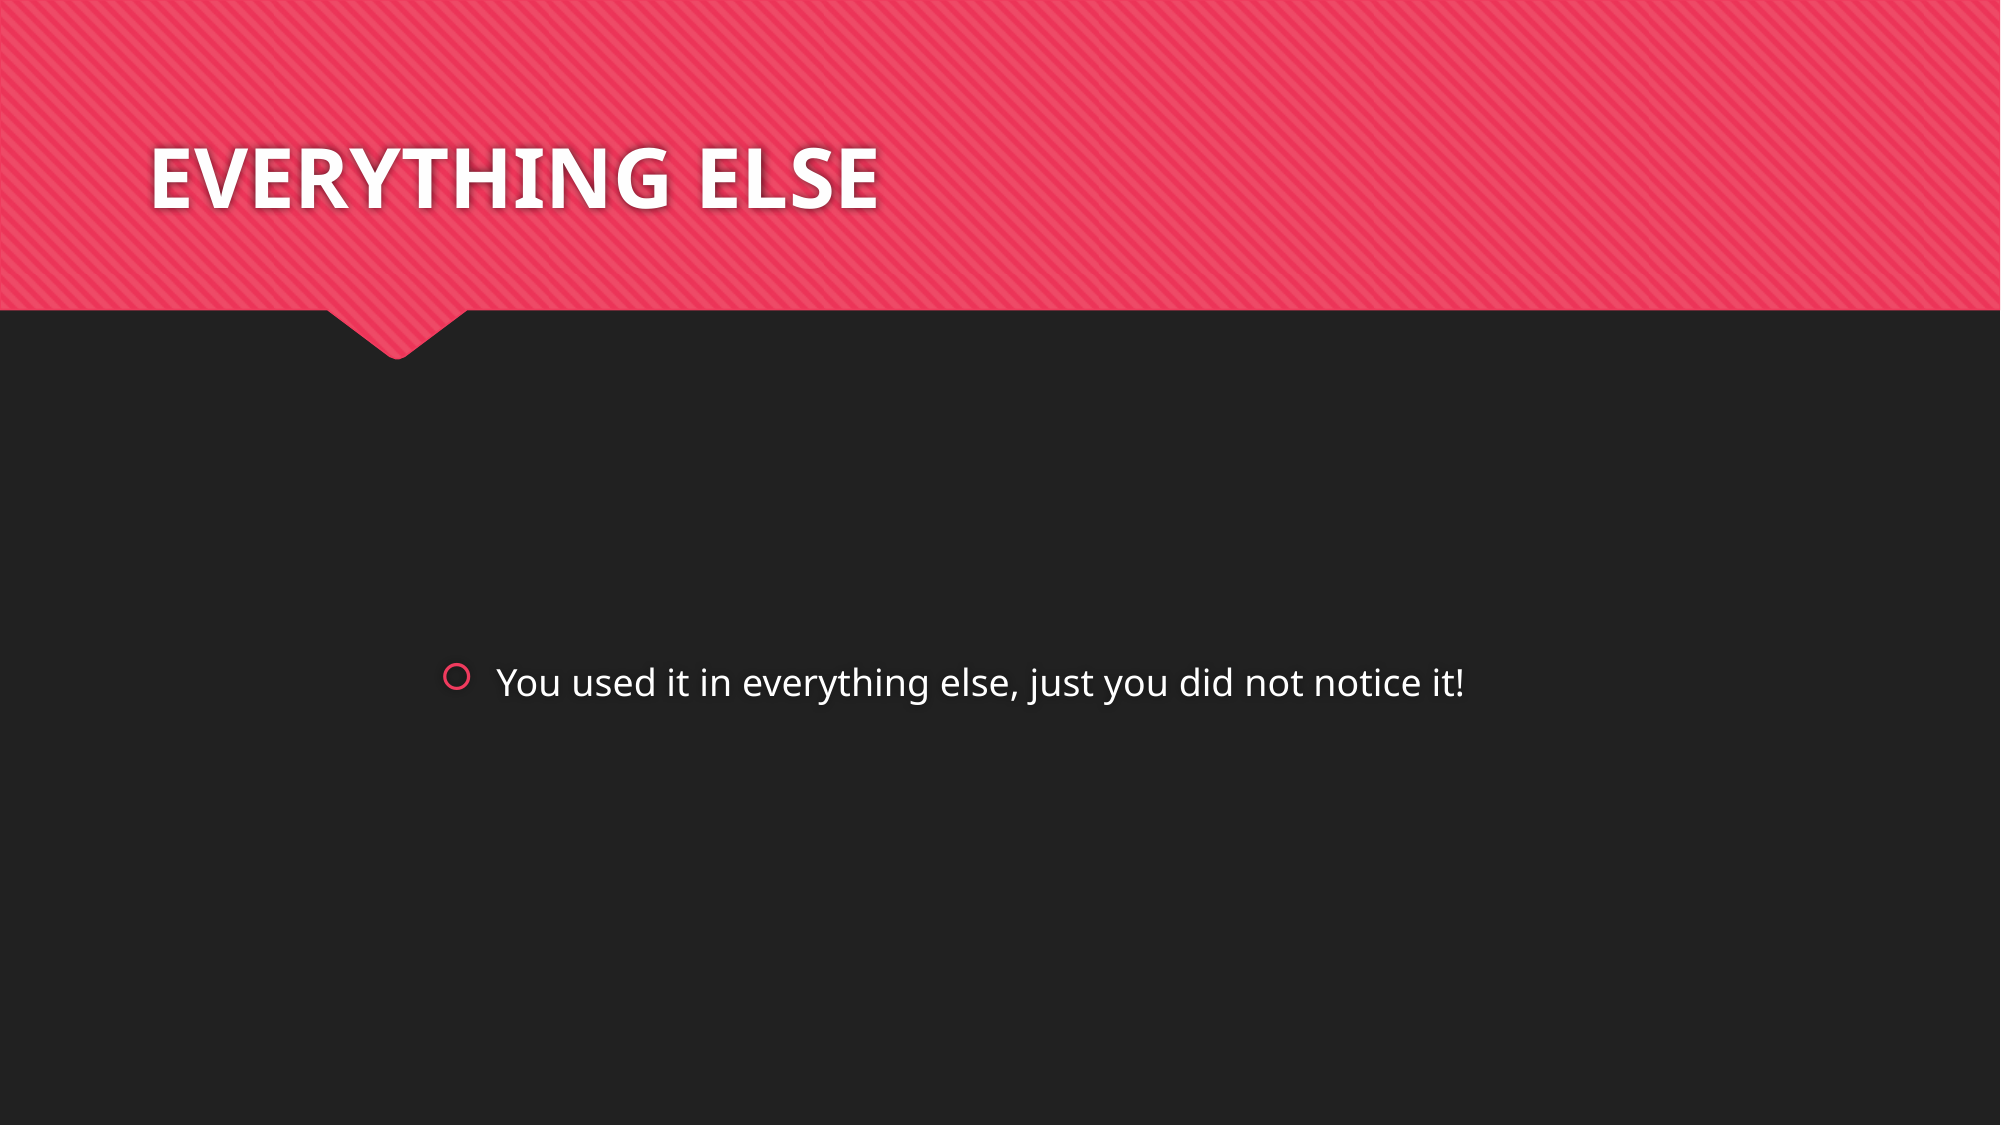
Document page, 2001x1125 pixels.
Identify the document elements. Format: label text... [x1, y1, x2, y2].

title EVERYTHING ELSE [132, 73, 1868, 233]
list You used it in everything else, just you did not notice it! [425, 383, 1780, 980]
